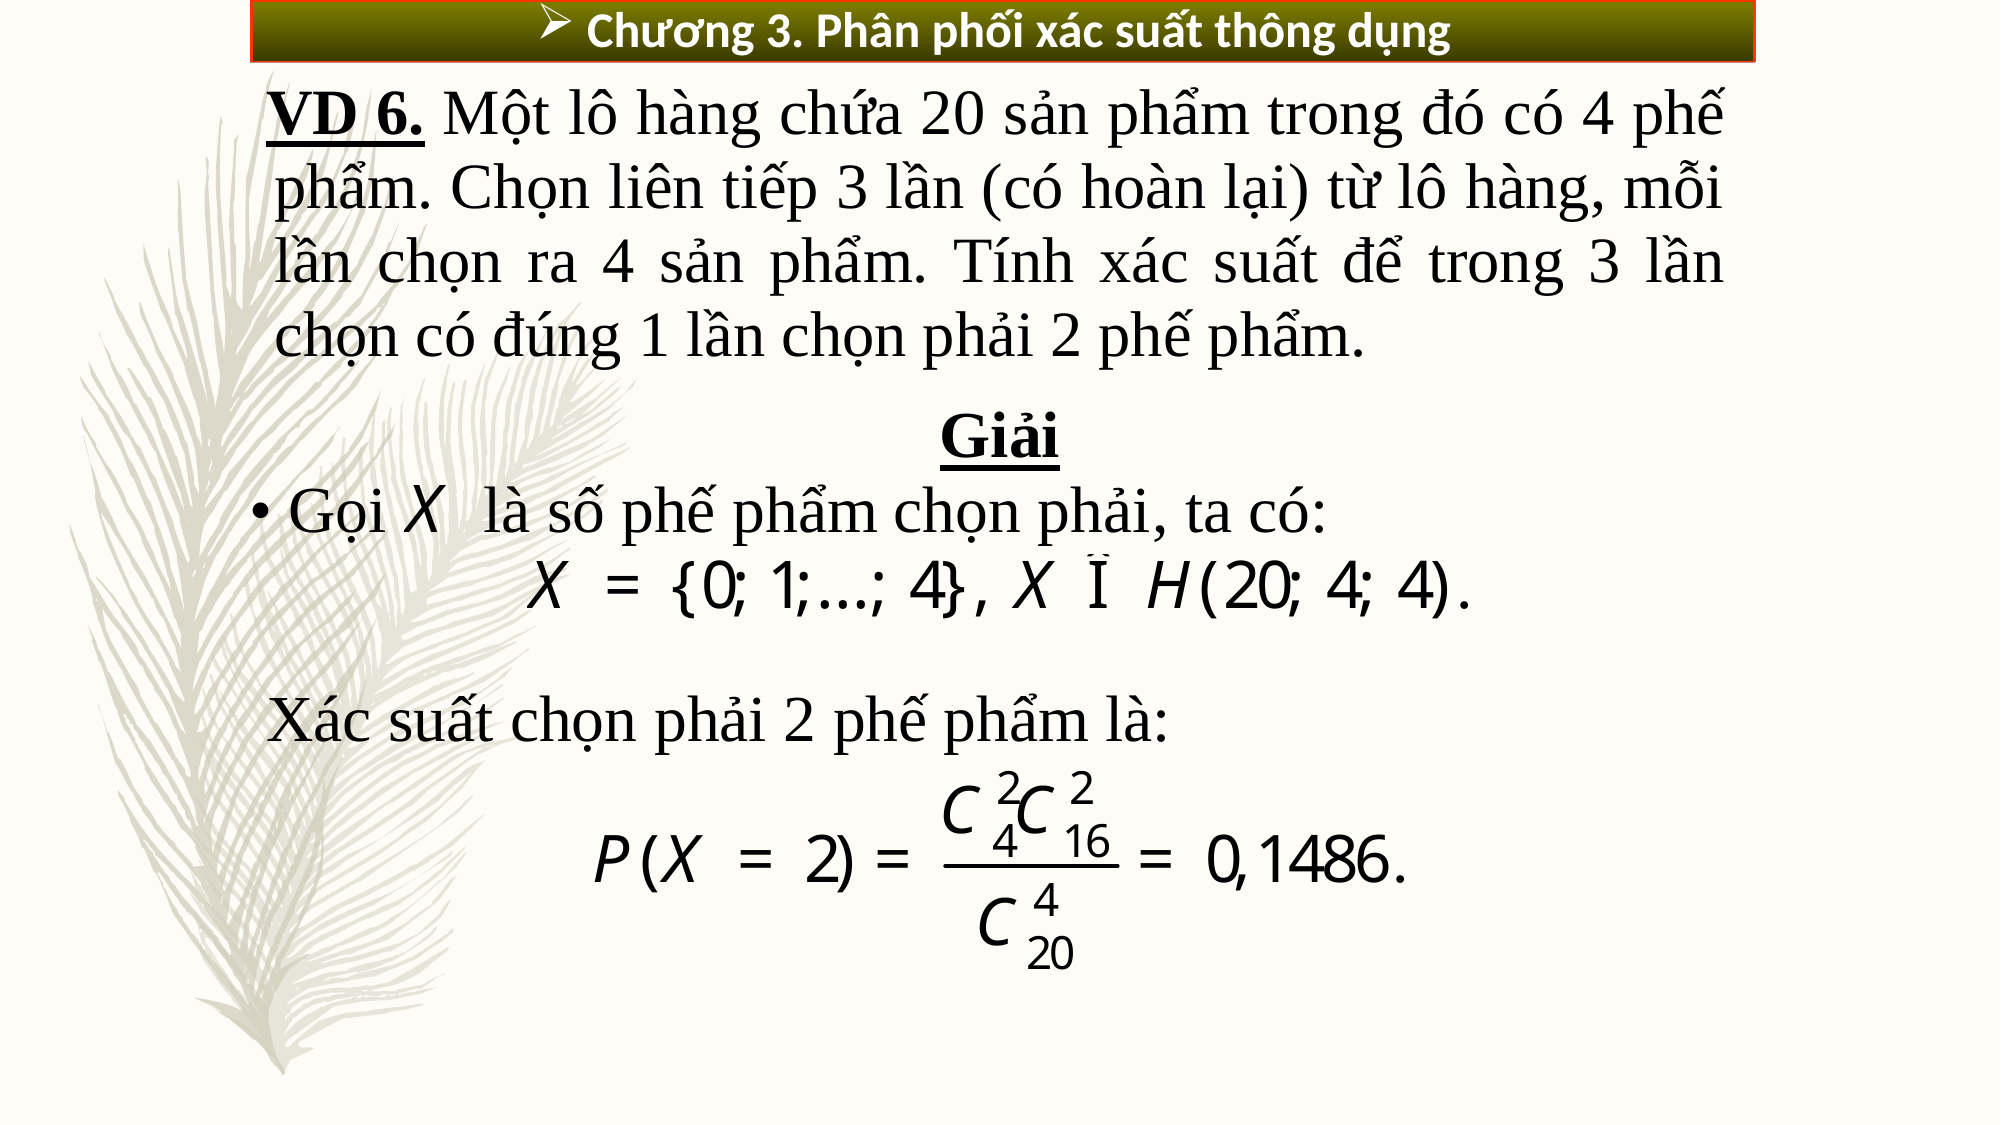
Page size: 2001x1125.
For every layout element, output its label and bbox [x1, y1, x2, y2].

picture [249, 74, 1726, 372]
text_box [249, 0, 1757, 63]
picture [249, 680, 1751, 976]
picture [249, 396, 1751, 651]
